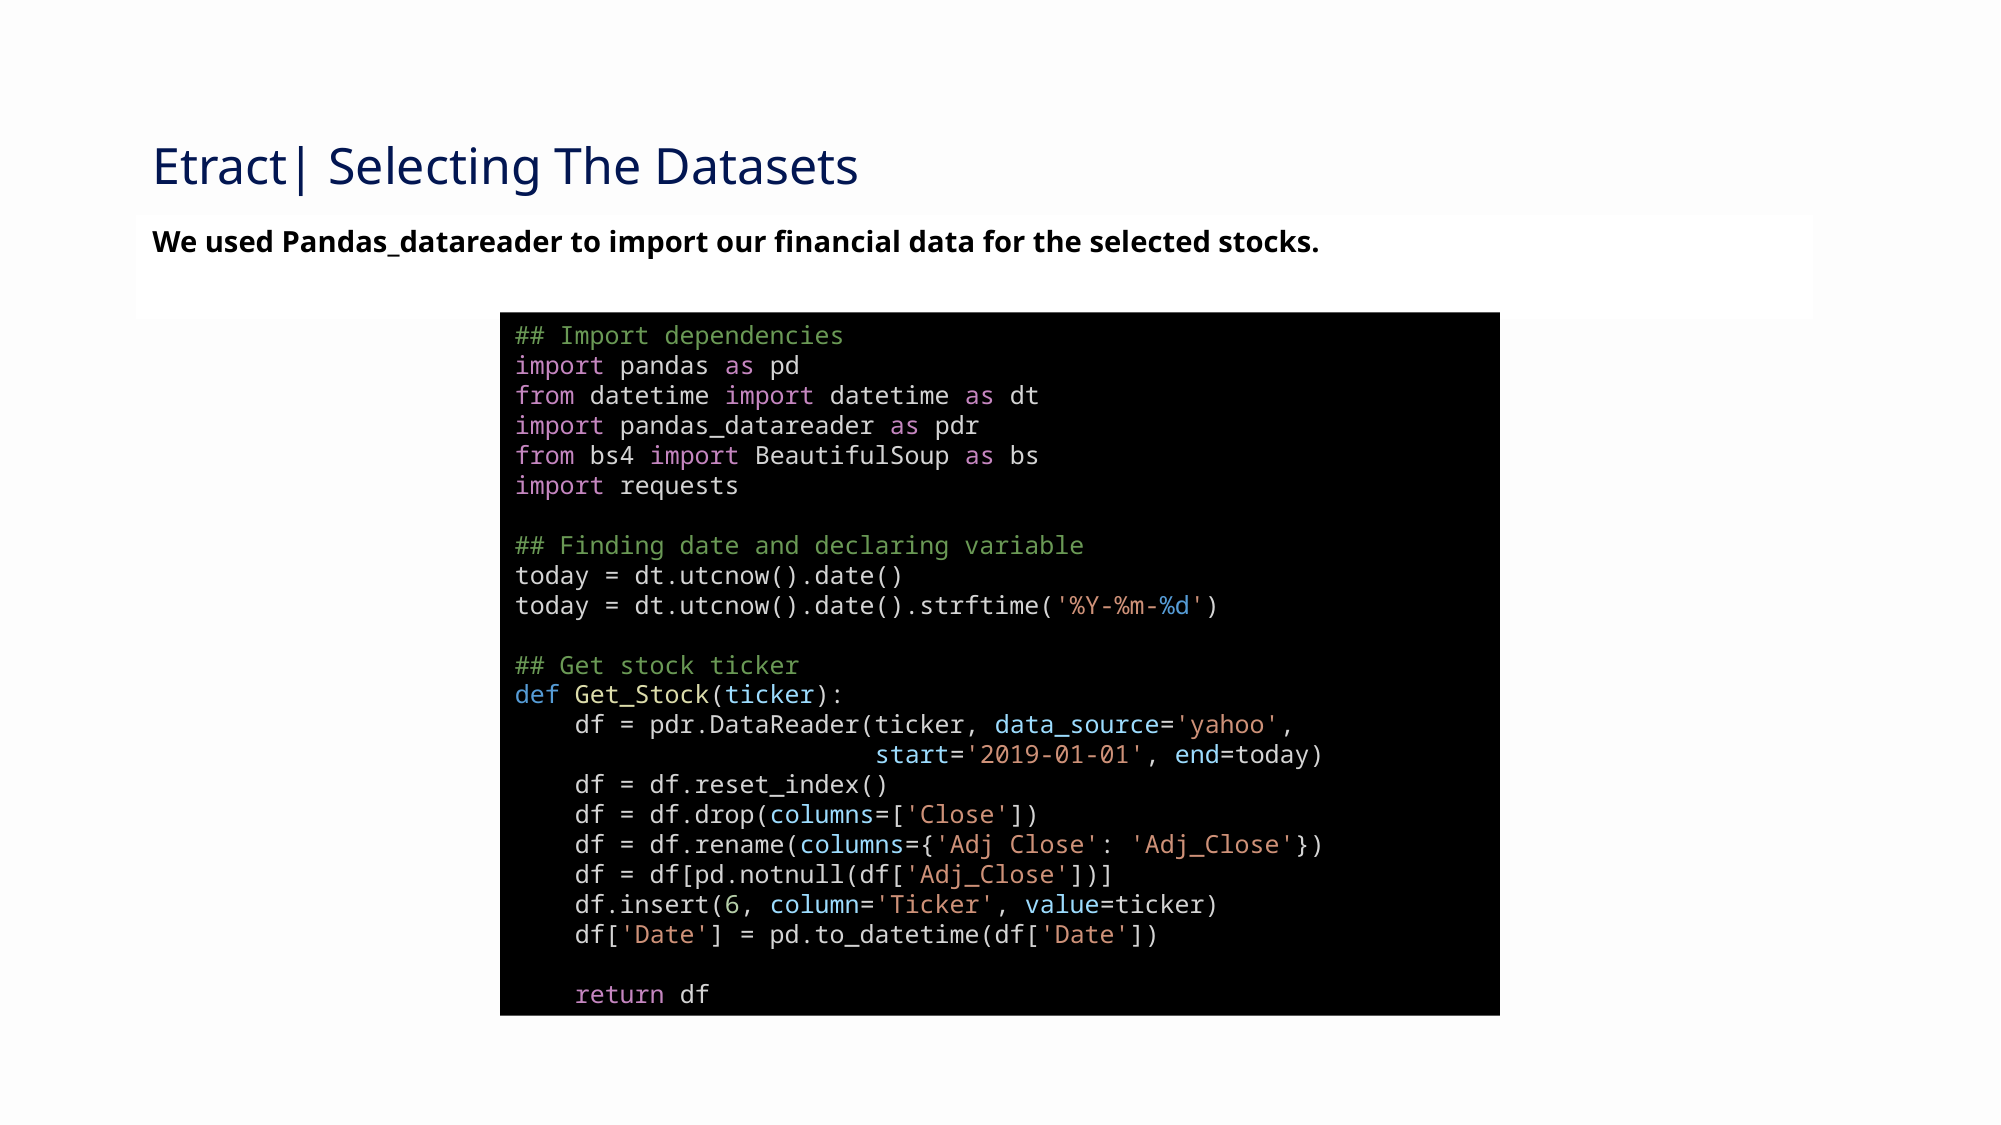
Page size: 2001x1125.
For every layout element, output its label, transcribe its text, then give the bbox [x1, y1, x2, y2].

text_box We used Pandas_datareader to import our financial data for the selected stocks. [136, 215, 1813, 319]
text_box ## Import dependencies import pandas as pd from datetime import datetime as dt import pandas_datareader as pdr from bs4 import BeautifulSoup as bs import requests ## Finding date and declaring variable today = dt.utcnow().date() today = dt.utcnow().date().strftime('%Y-%m-%d') ## Get stock ticker def Get_Stock(ticker): df = pdr.DataReader(ticker, data_source='yahoo', start='2019-01-01', end=today) df = df.reset_index() df = df.drop(columns=['Close']) df = df.rename(columns={'Adj Close': 'Adj_Close'}) df = df[pd.notnull(df['Adj_Close'])] df.insert(6, column='Ticker', value=ticker) df['Date'] = pd.to_datetime(df['Date']) return df [500, 312, 1500, 1016]
title Etract| Selecting The Datasets [137, 59, 1863, 278]
